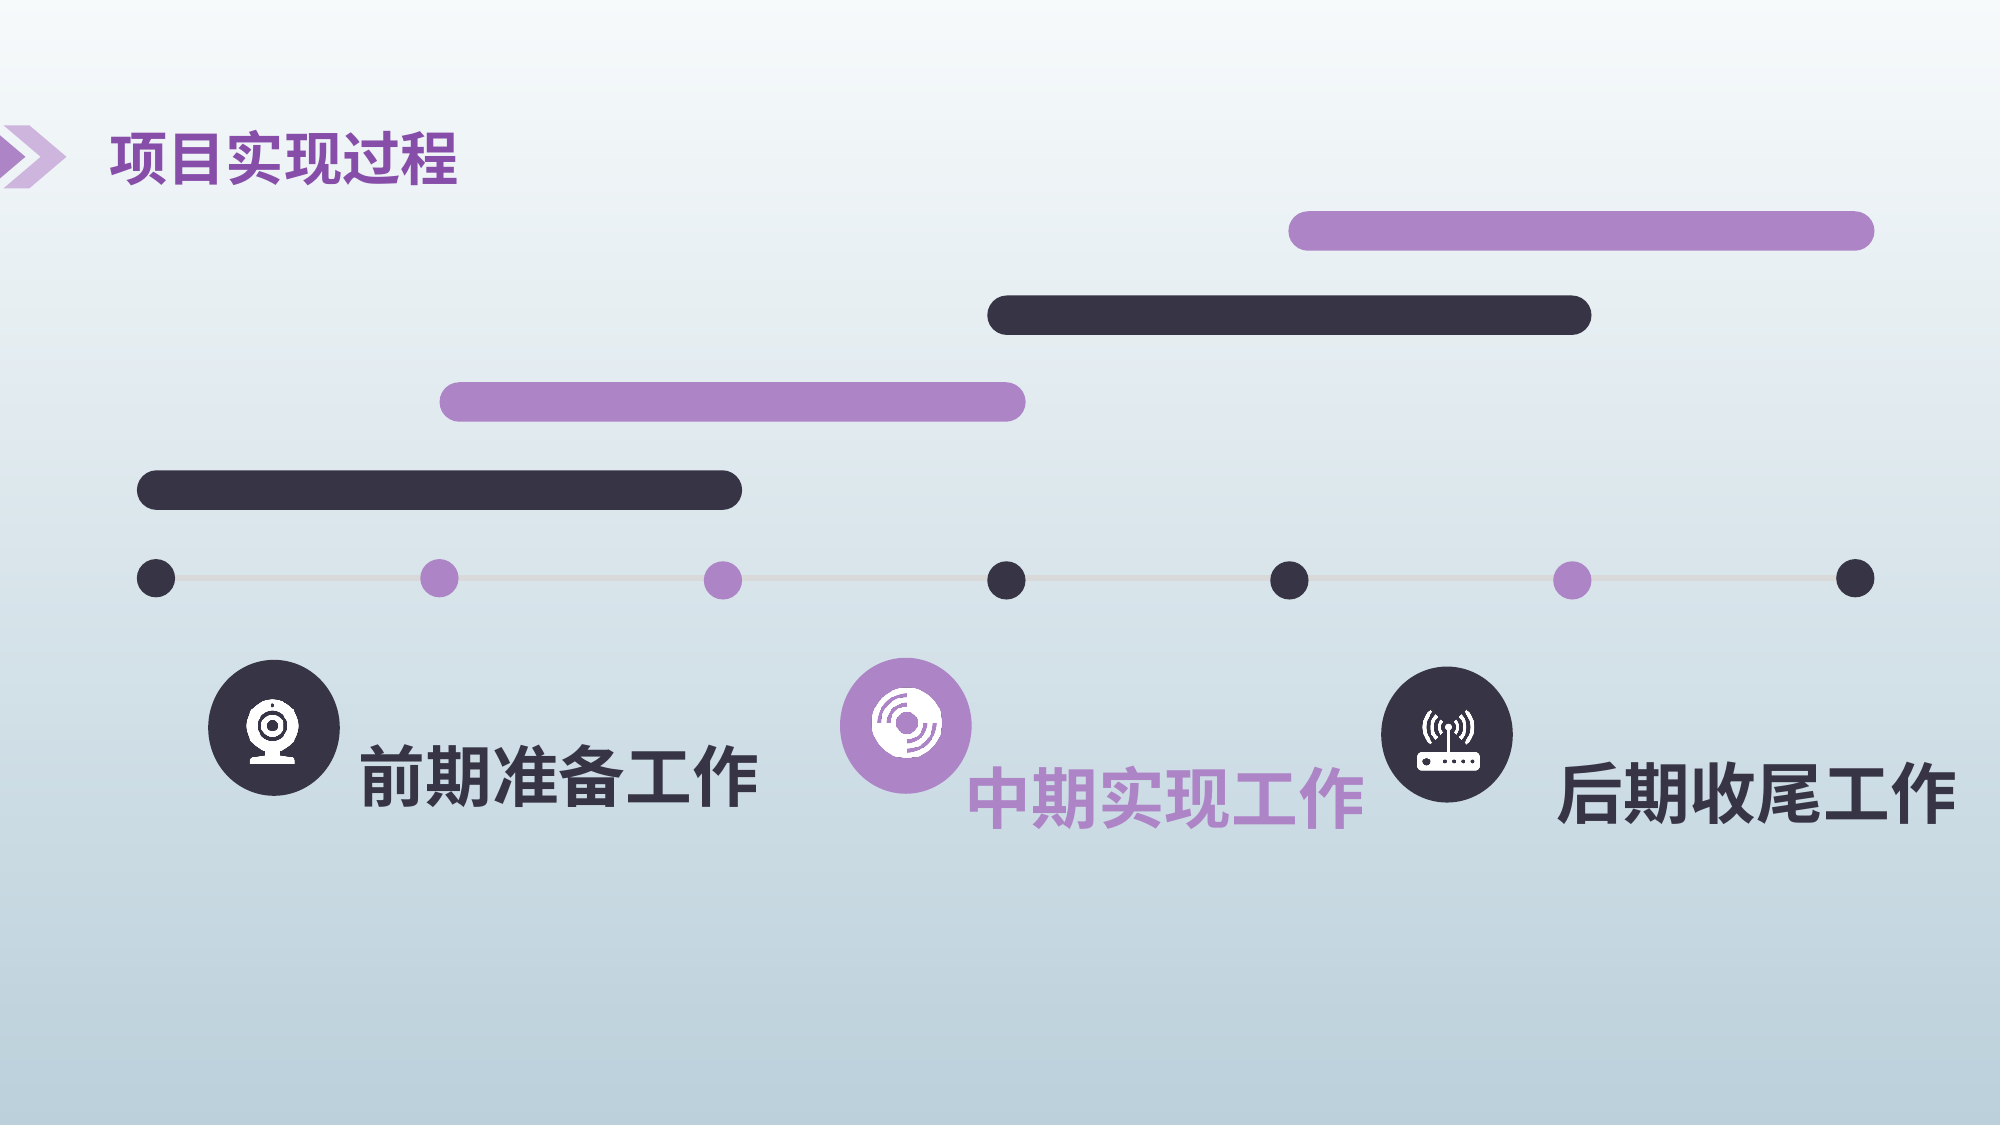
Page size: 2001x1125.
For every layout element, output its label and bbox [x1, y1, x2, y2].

text_box [0, 103, 895, 248]
text_box [136, 211, 2000, 823]
